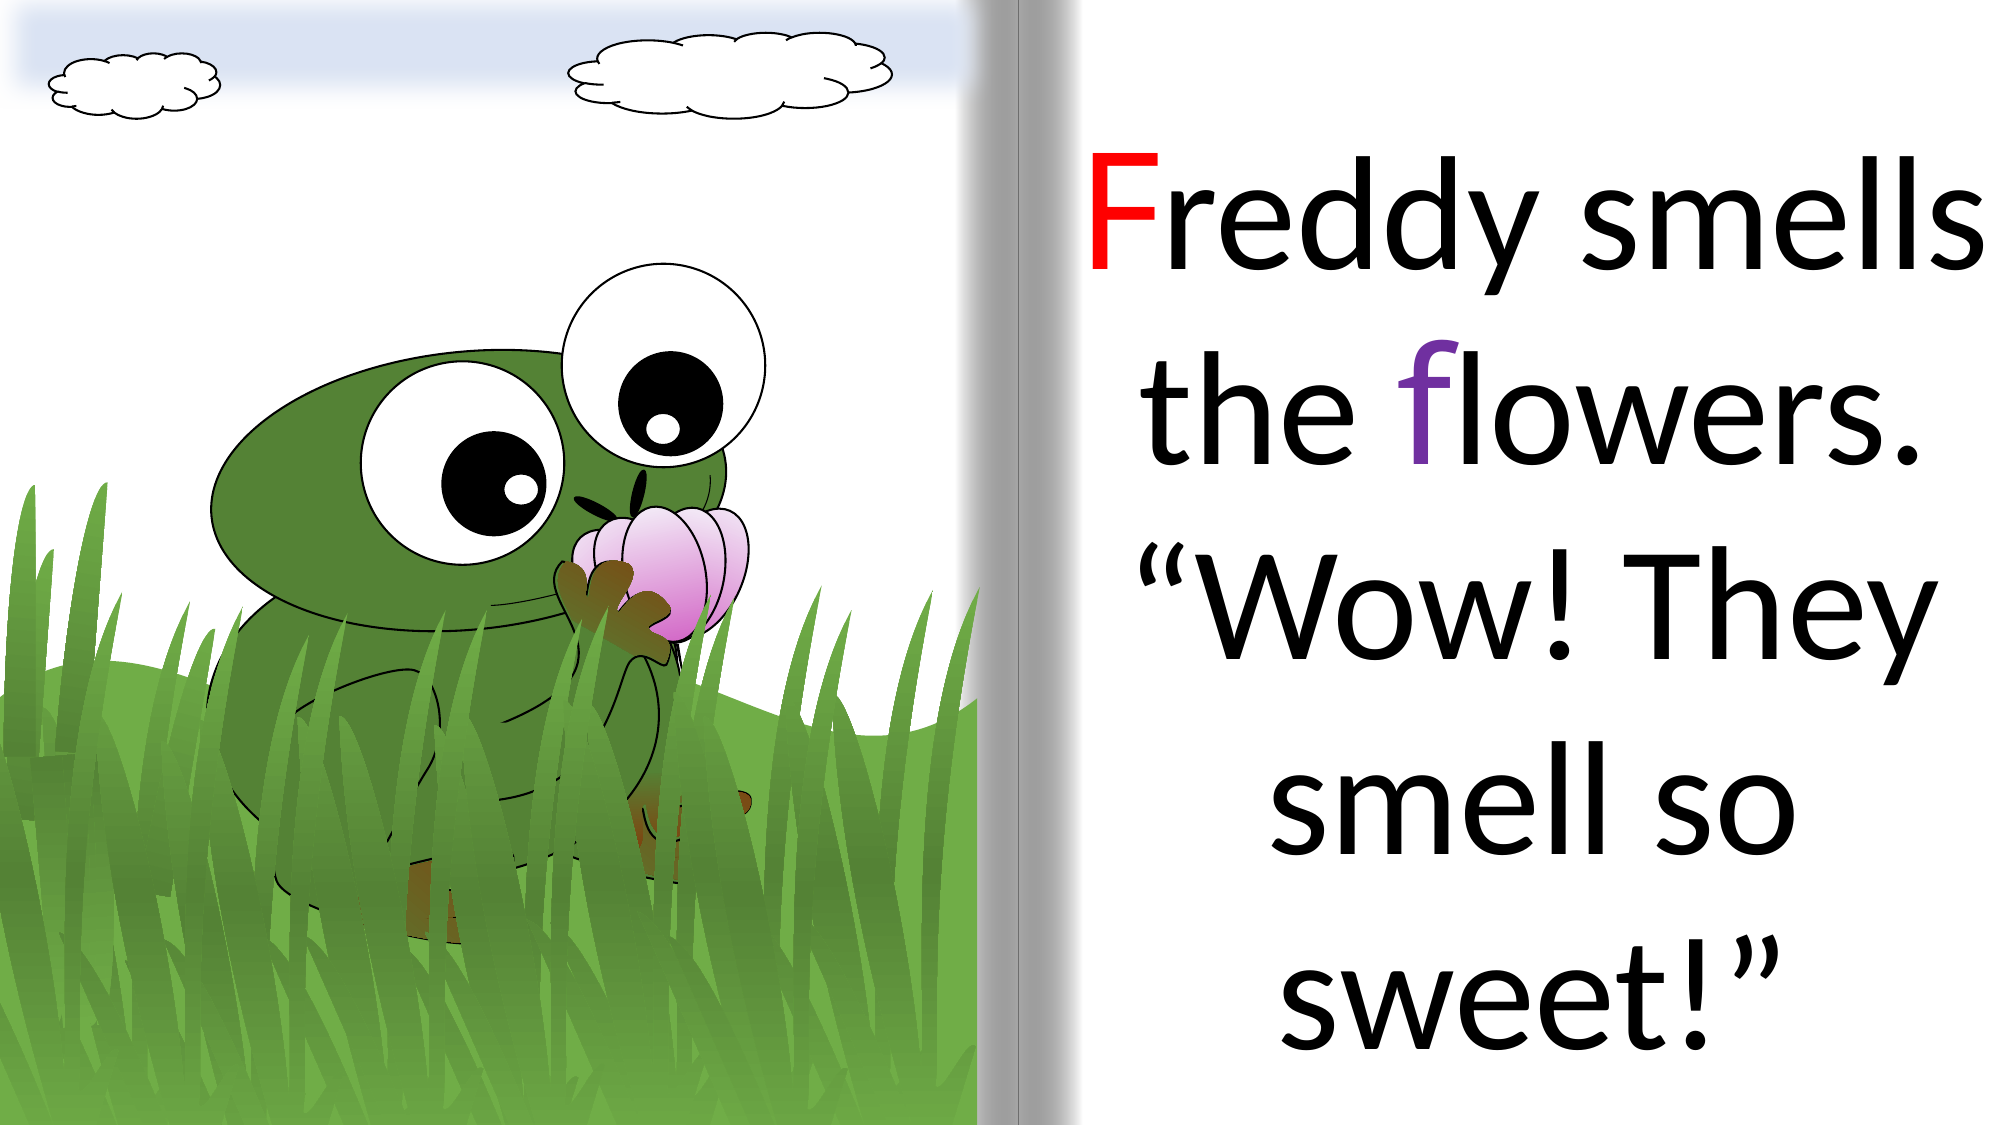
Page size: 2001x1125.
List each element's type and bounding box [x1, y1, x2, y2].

text_box [206, 263, 778, 479]
text_box [0, 479, 980, 1125]
text_box [0, 0, 2000, 1125]
